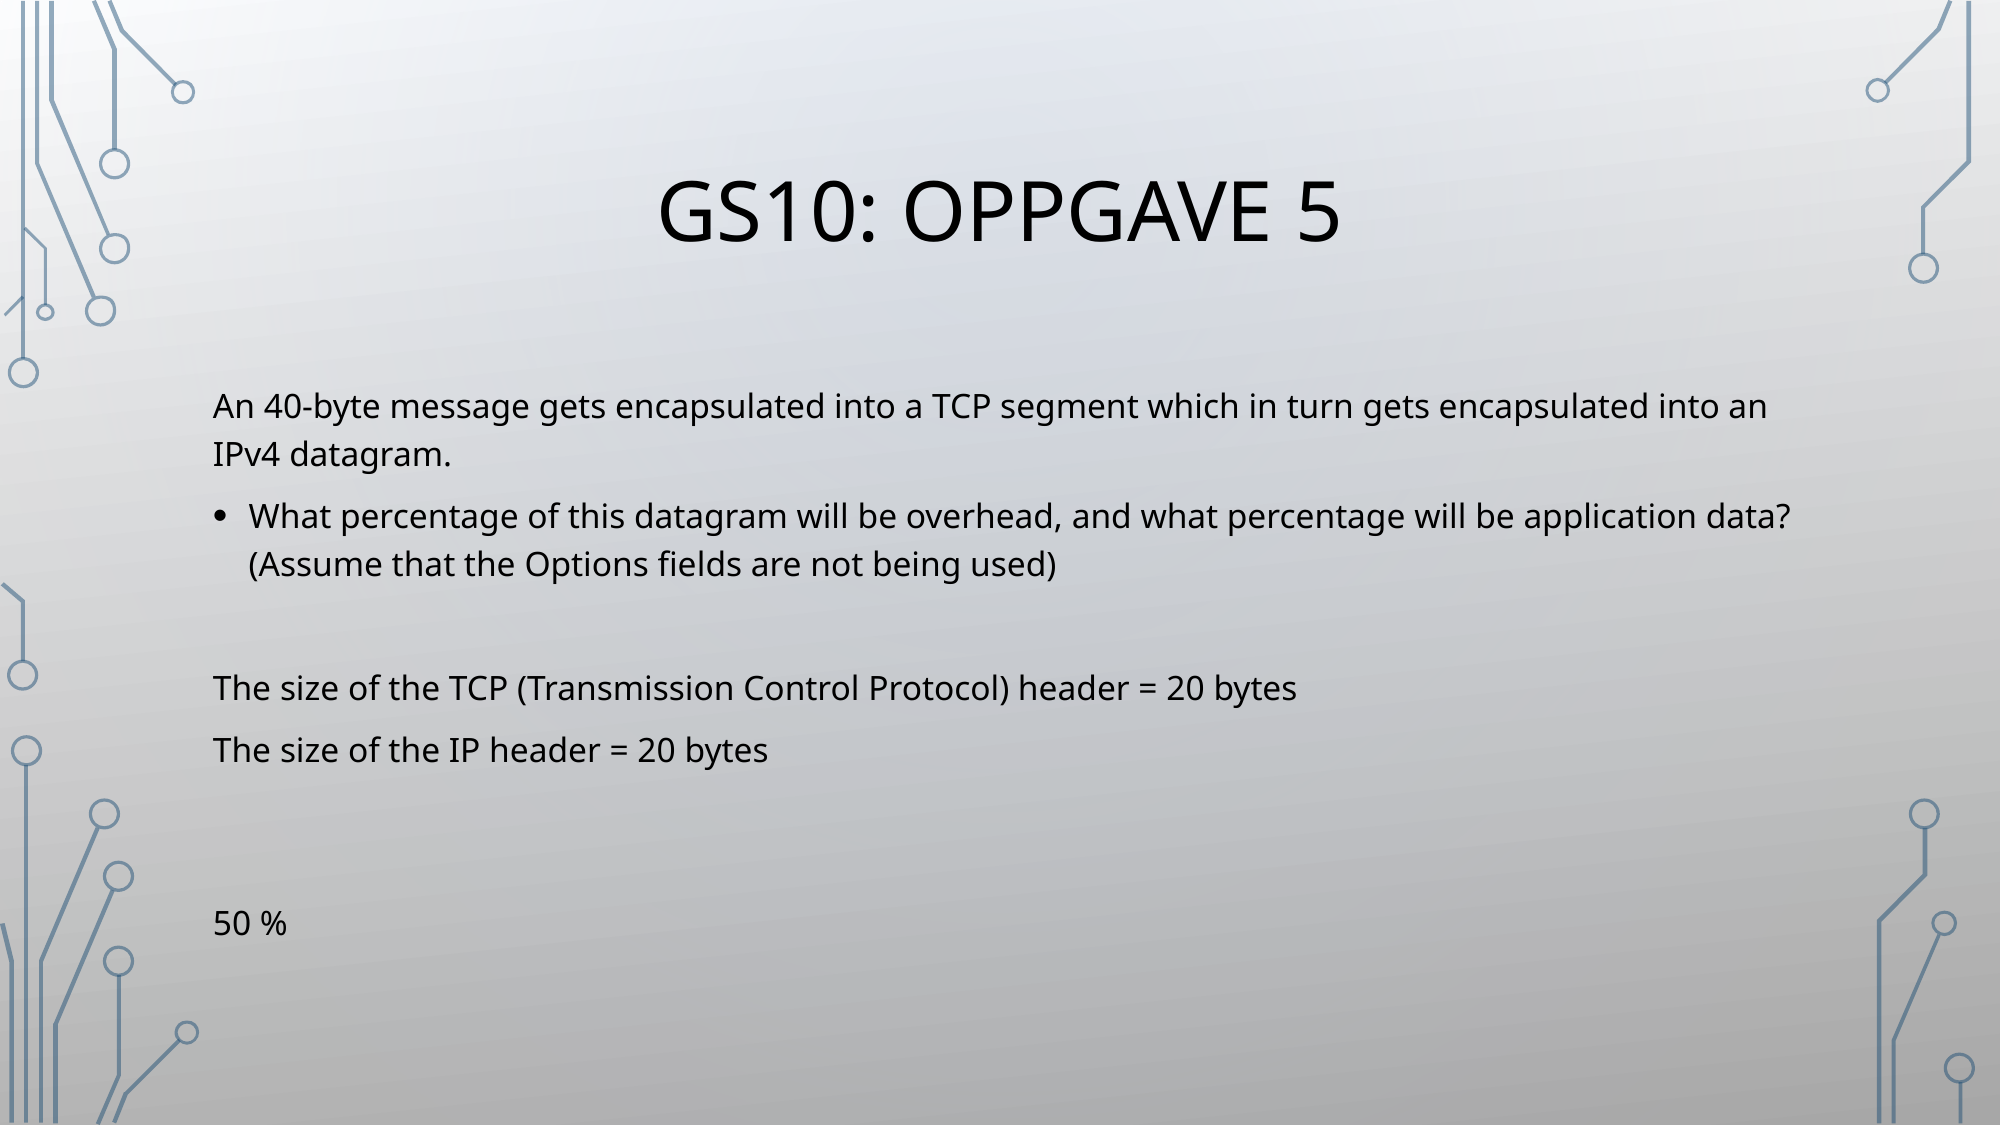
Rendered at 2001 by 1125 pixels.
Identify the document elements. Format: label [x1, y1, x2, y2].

text_box [0, 0, 201, 1125]
picture [201, 0, 2000, 1125]
text_box [1863, 0, 1976, 1124]
